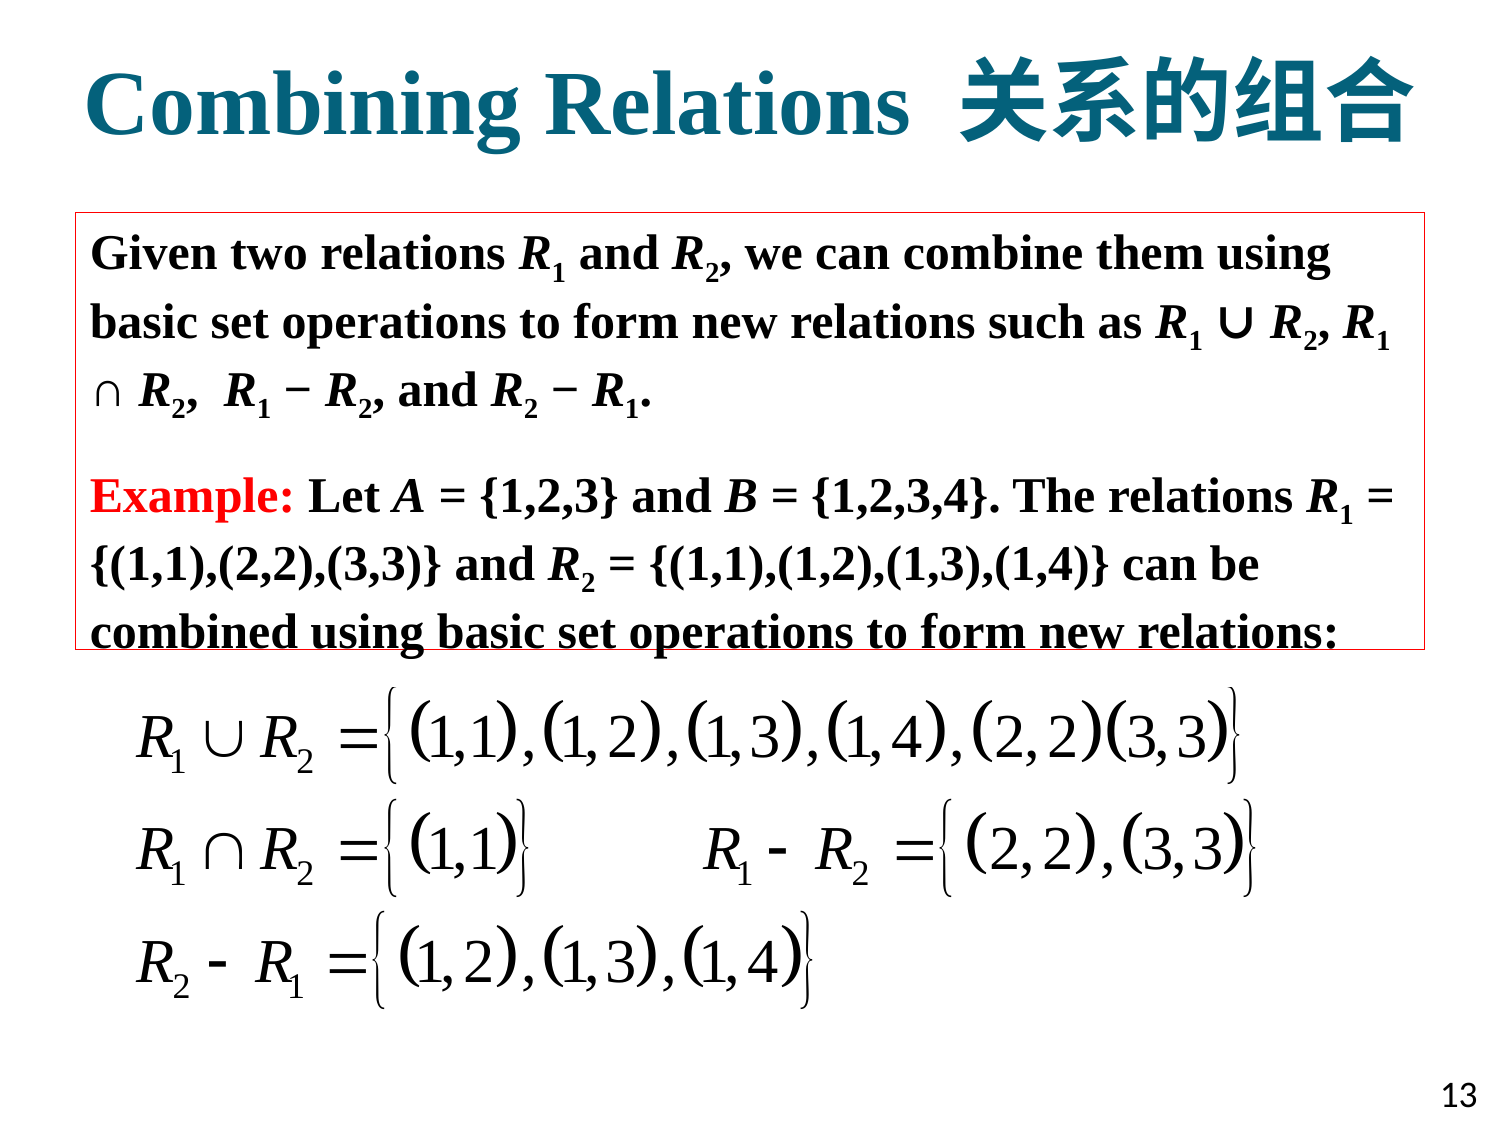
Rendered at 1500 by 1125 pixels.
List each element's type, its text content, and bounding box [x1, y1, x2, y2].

list Given two relations R1 and R2, we can combine them using basic set operations to form new relations such as R1 ∪ R2, R1 ∩ R2, R1 − R2, and R2 − R1. Example: Let A = {1,2,3} and B = {1,2,3,4}. The relations R1 = {(1,1),(2,2),(3,3)} and R2 = {(1,1),(1,2),(1,3),(1,4)} can be combined using basic set operations to form new relations: [75, 212, 1425, 650]
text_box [124, 687, 1282, 1021]
title Combining Relations 关系的组合 [0, 0, 1500, 195]
